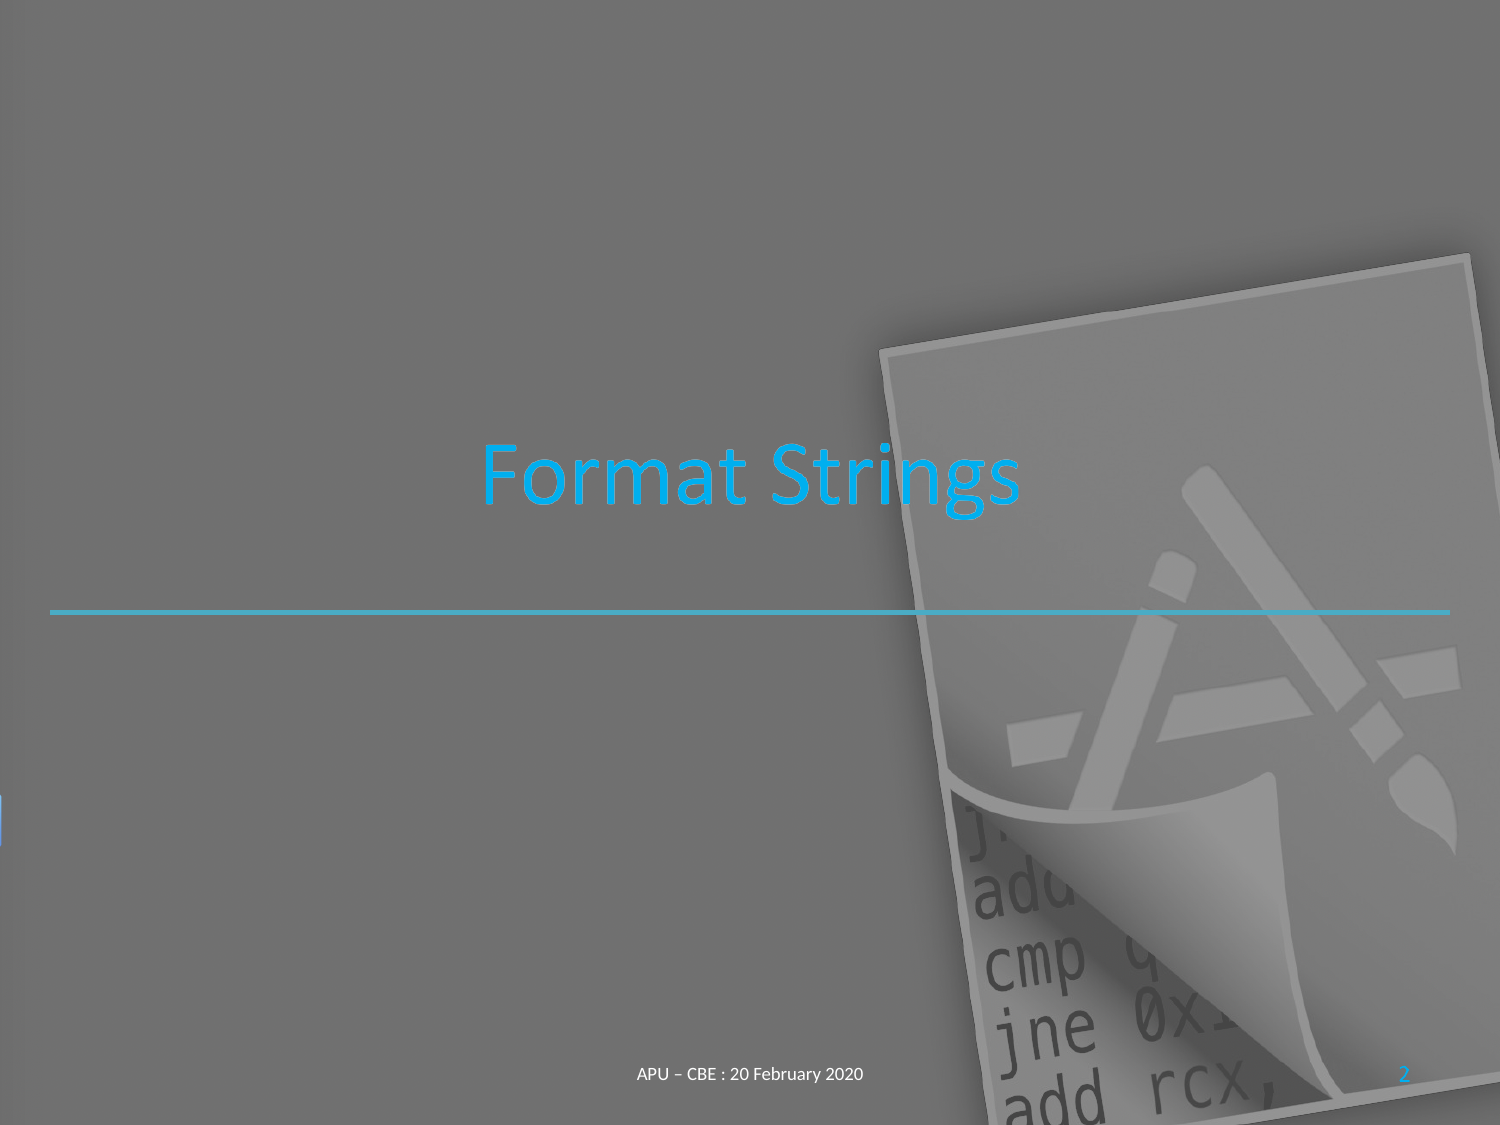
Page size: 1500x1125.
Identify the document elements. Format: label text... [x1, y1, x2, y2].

text_box [1399, 1065, 1410, 1082]
footer APU – CBE : 20 February 2020 [496, 1042, 1004, 1103]
text_box [485, 443, 1019, 520]
text_box [0, 0, 1500, 1125]
